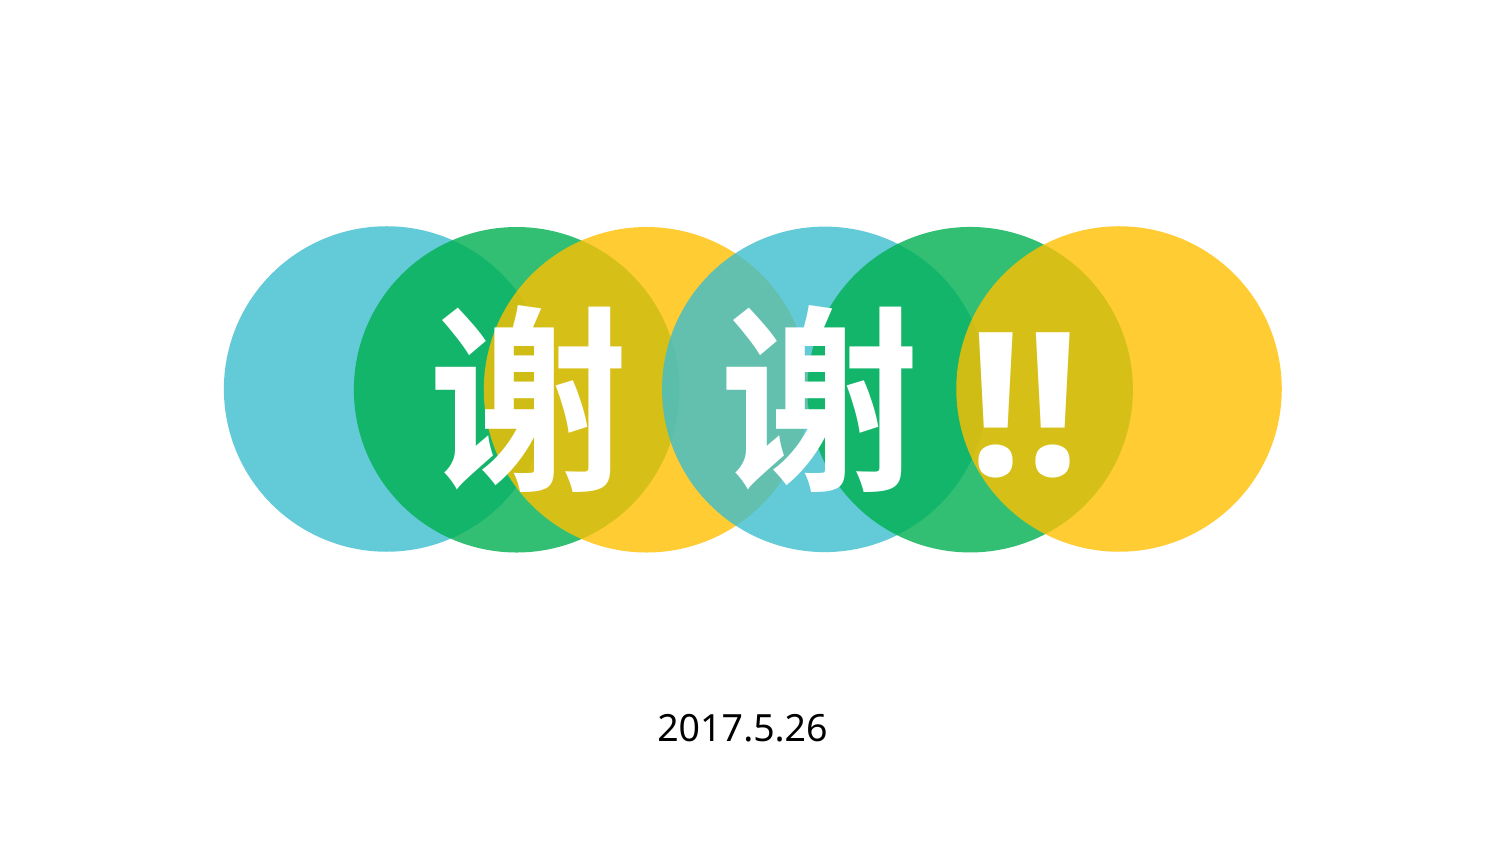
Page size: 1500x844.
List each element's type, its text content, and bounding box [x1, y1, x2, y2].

text_box 2017.5.26 [642, 696, 843, 756]
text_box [223, 226, 1282, 553]
